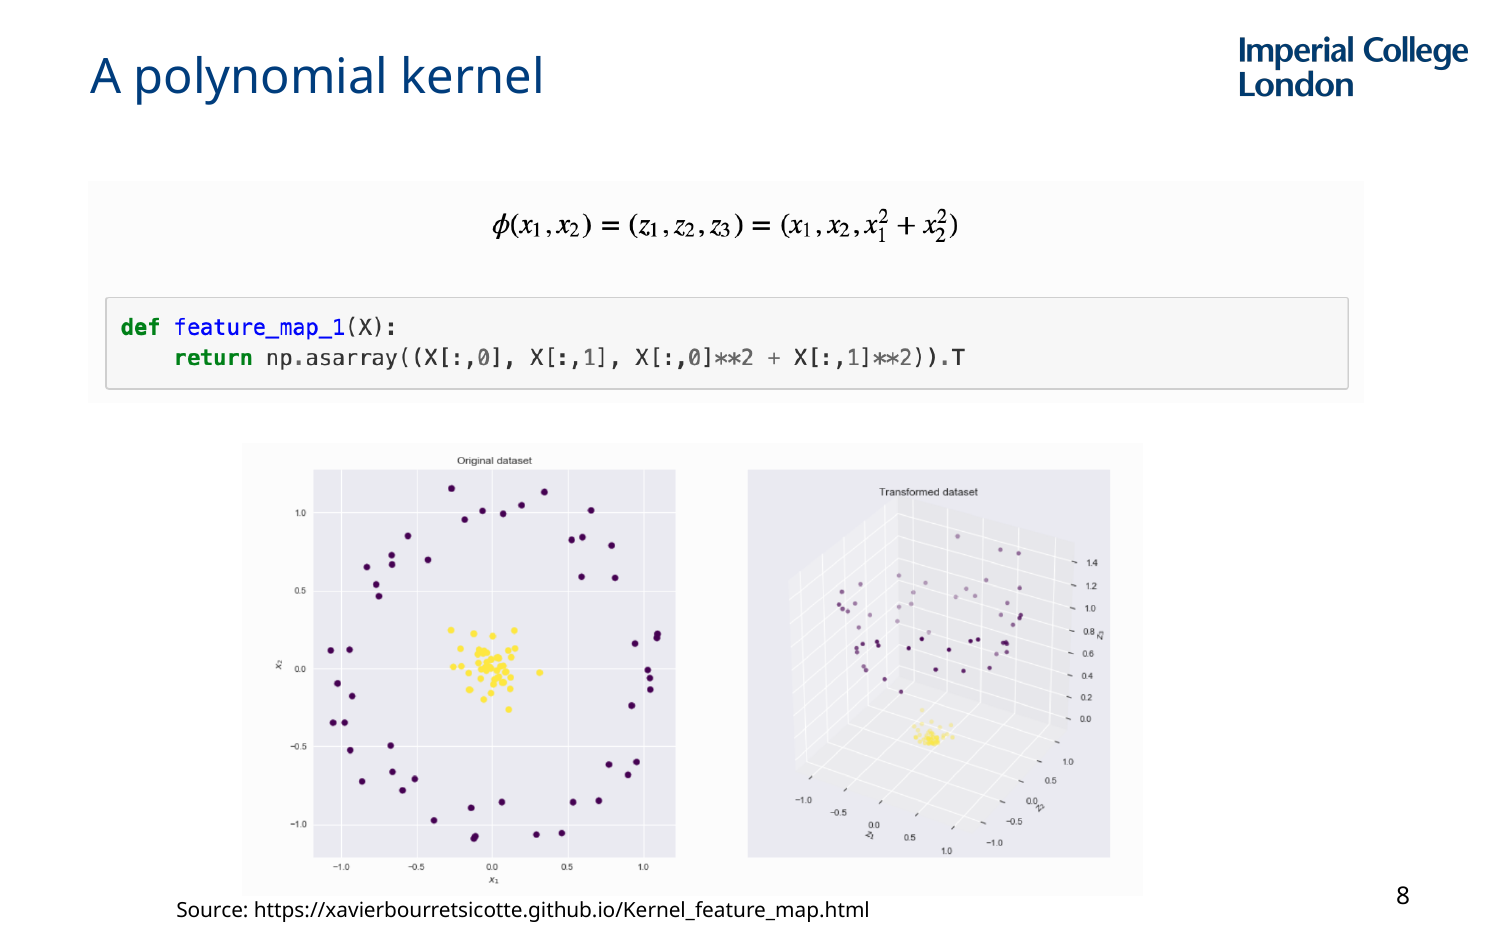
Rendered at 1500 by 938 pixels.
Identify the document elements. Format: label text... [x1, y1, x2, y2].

picture [241, 442, 1143, 897]
picture [88, 181, 1364, 403]
picture [1425, 18, 1486, 114]
text_box Source: https://xavierbourretsicotte.github.io/Kernel_feature_map.html [161, 889, 1080, 929]
title A polynomial kernel [75, 0, 1425, 153]
slide_number 8 [1080, 872, 1426, 920]
